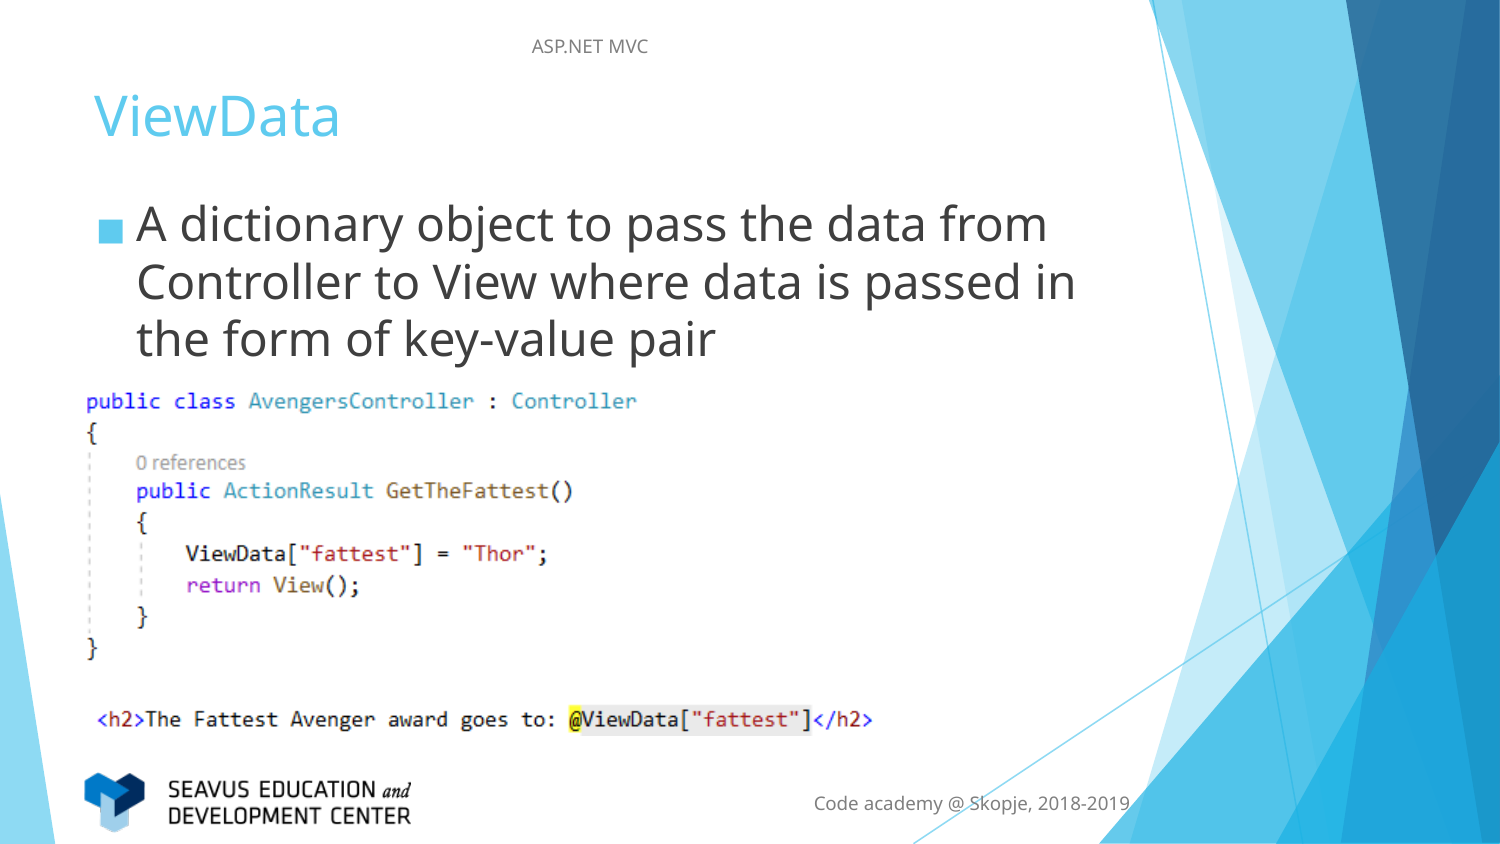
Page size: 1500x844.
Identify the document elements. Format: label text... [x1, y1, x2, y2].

list A dictionary object to pass the data from Controller to View where data is passed in the form of key-value pair [83, 188, 1141, 369]
text_box ASP.NET MVC [83, 29, 1097, 64]
picture [83, 699, 890, 737]
picture [83, 771, 411, 834]
text_box Code academy @ Skopje, 2018-2019 [416, 785, 1141, 820]
picture [83, 382, 645, 665]
title ViewData [83, 75, 1141, 175]
